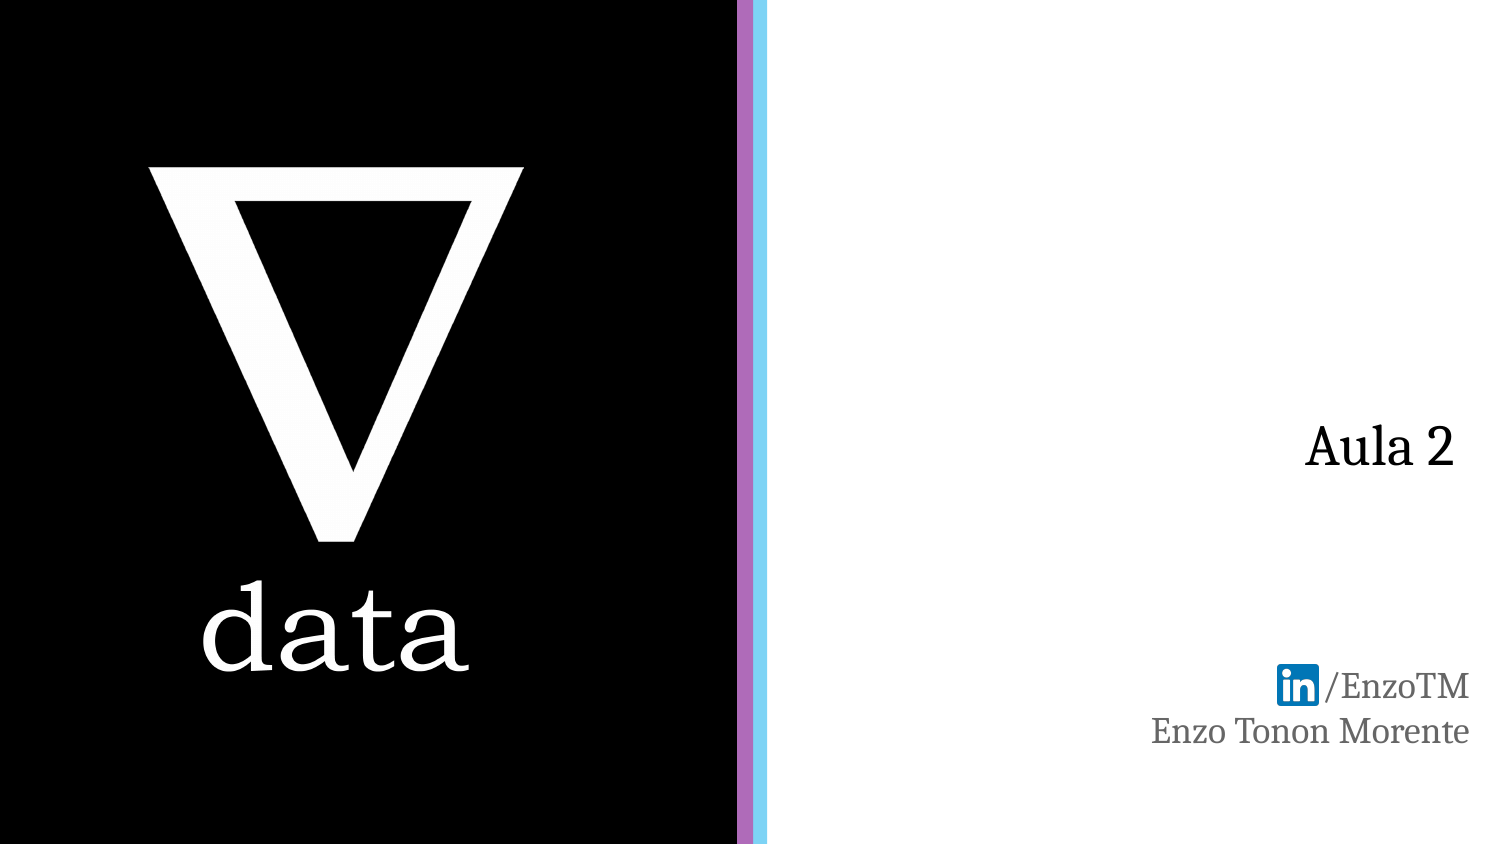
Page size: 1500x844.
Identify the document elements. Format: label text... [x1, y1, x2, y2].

picture [1277, 664, 1319, 706]
picture [53, 133, 630, 711]
title /EnzoTM Enzo Tonon Morente [795, 645, 1485, 844]
title Aula 2 [795, 391, 1470, 573]
